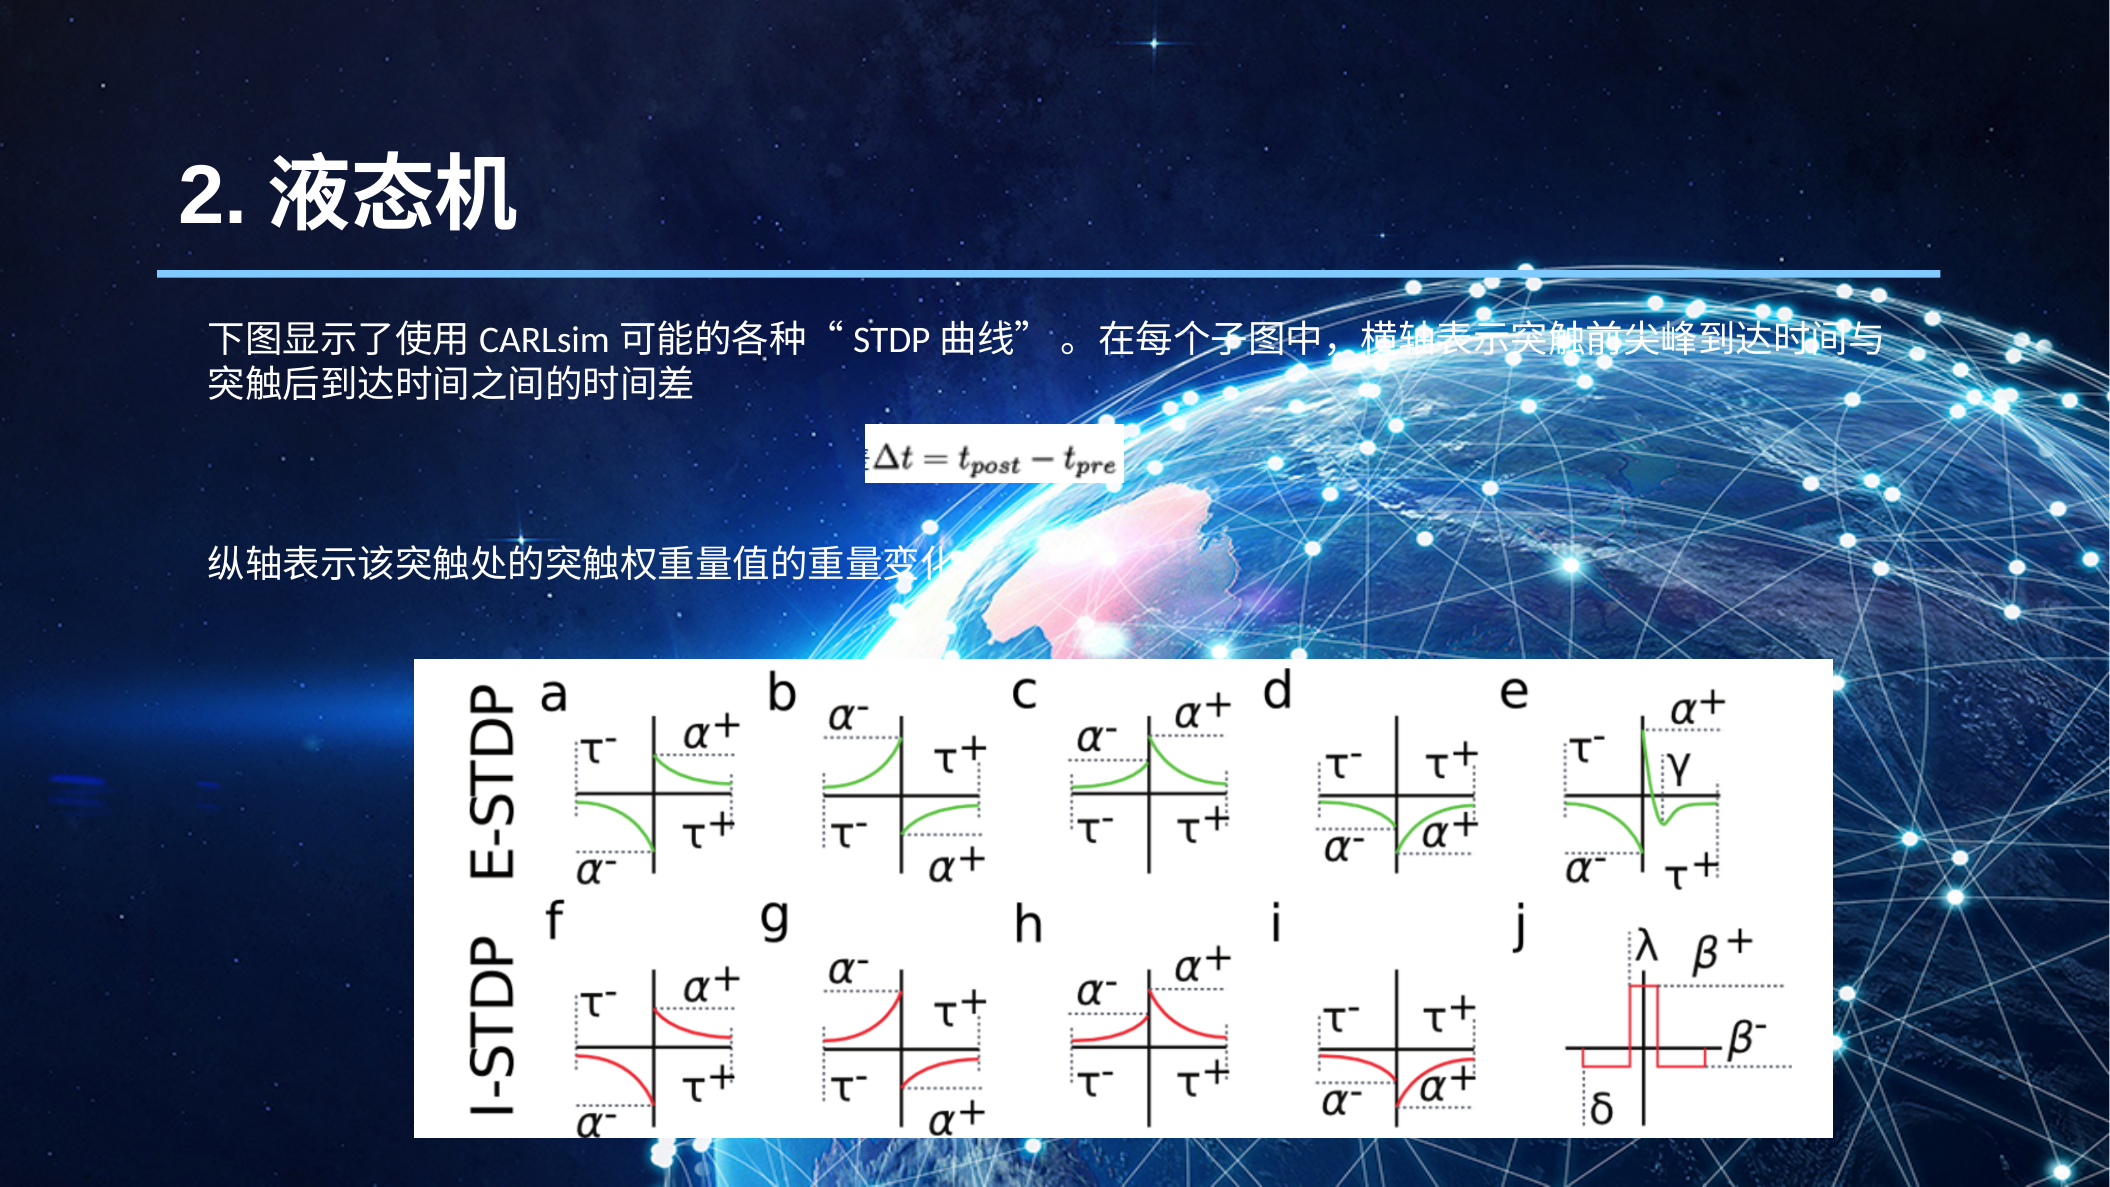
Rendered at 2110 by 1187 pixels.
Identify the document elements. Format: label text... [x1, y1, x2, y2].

picture [0, 0, 2110, 1187]
text_box [156, 269, 1942, 279]
text_box 2.液态机 [157, 129, 1072, 251]
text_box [186, 304, 1912, 639]
